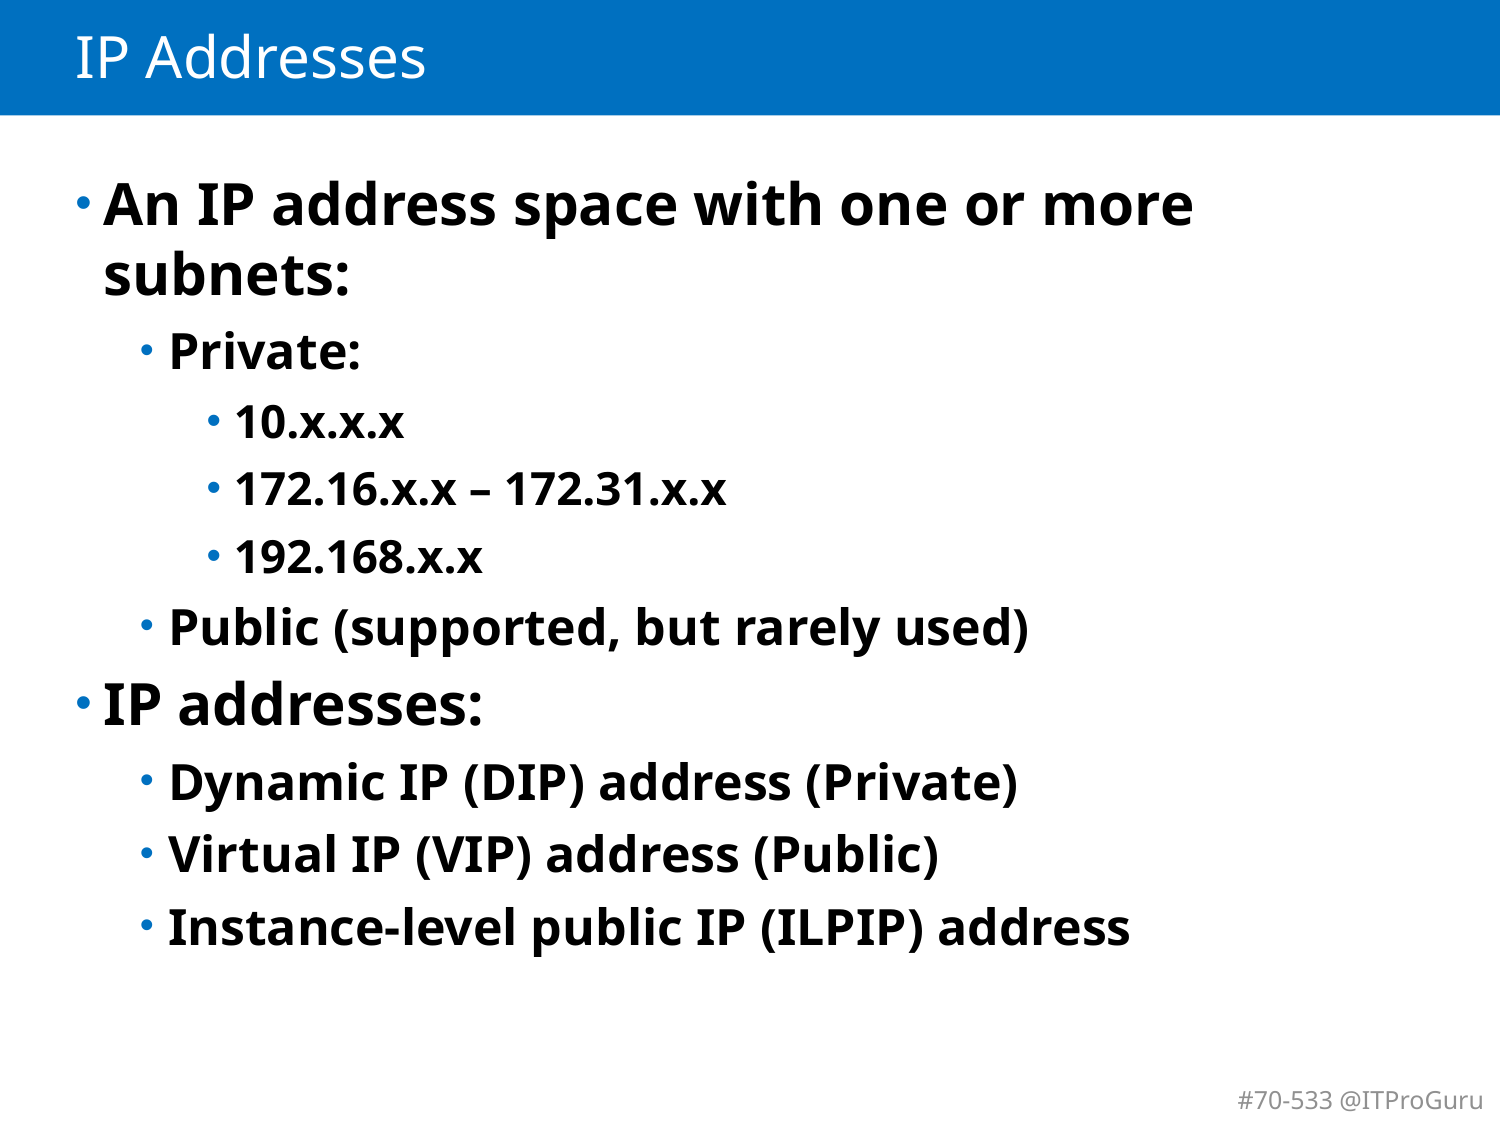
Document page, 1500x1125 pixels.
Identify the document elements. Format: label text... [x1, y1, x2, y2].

title IP Addresses [75, 0, 1351, 122]
text_box An IP address space with one or more subnets: Private: 10.x.x.x 172.16.x.x – 172.31.x.x 192.168.x.x Public (supported, but rarely used) IP addresses: Dynamic IP (DIP) address (Private) Virtual IP (VIP) address (Public) Instance-level public IP (ILPIP) address [28, 167, 1450, 1069]
